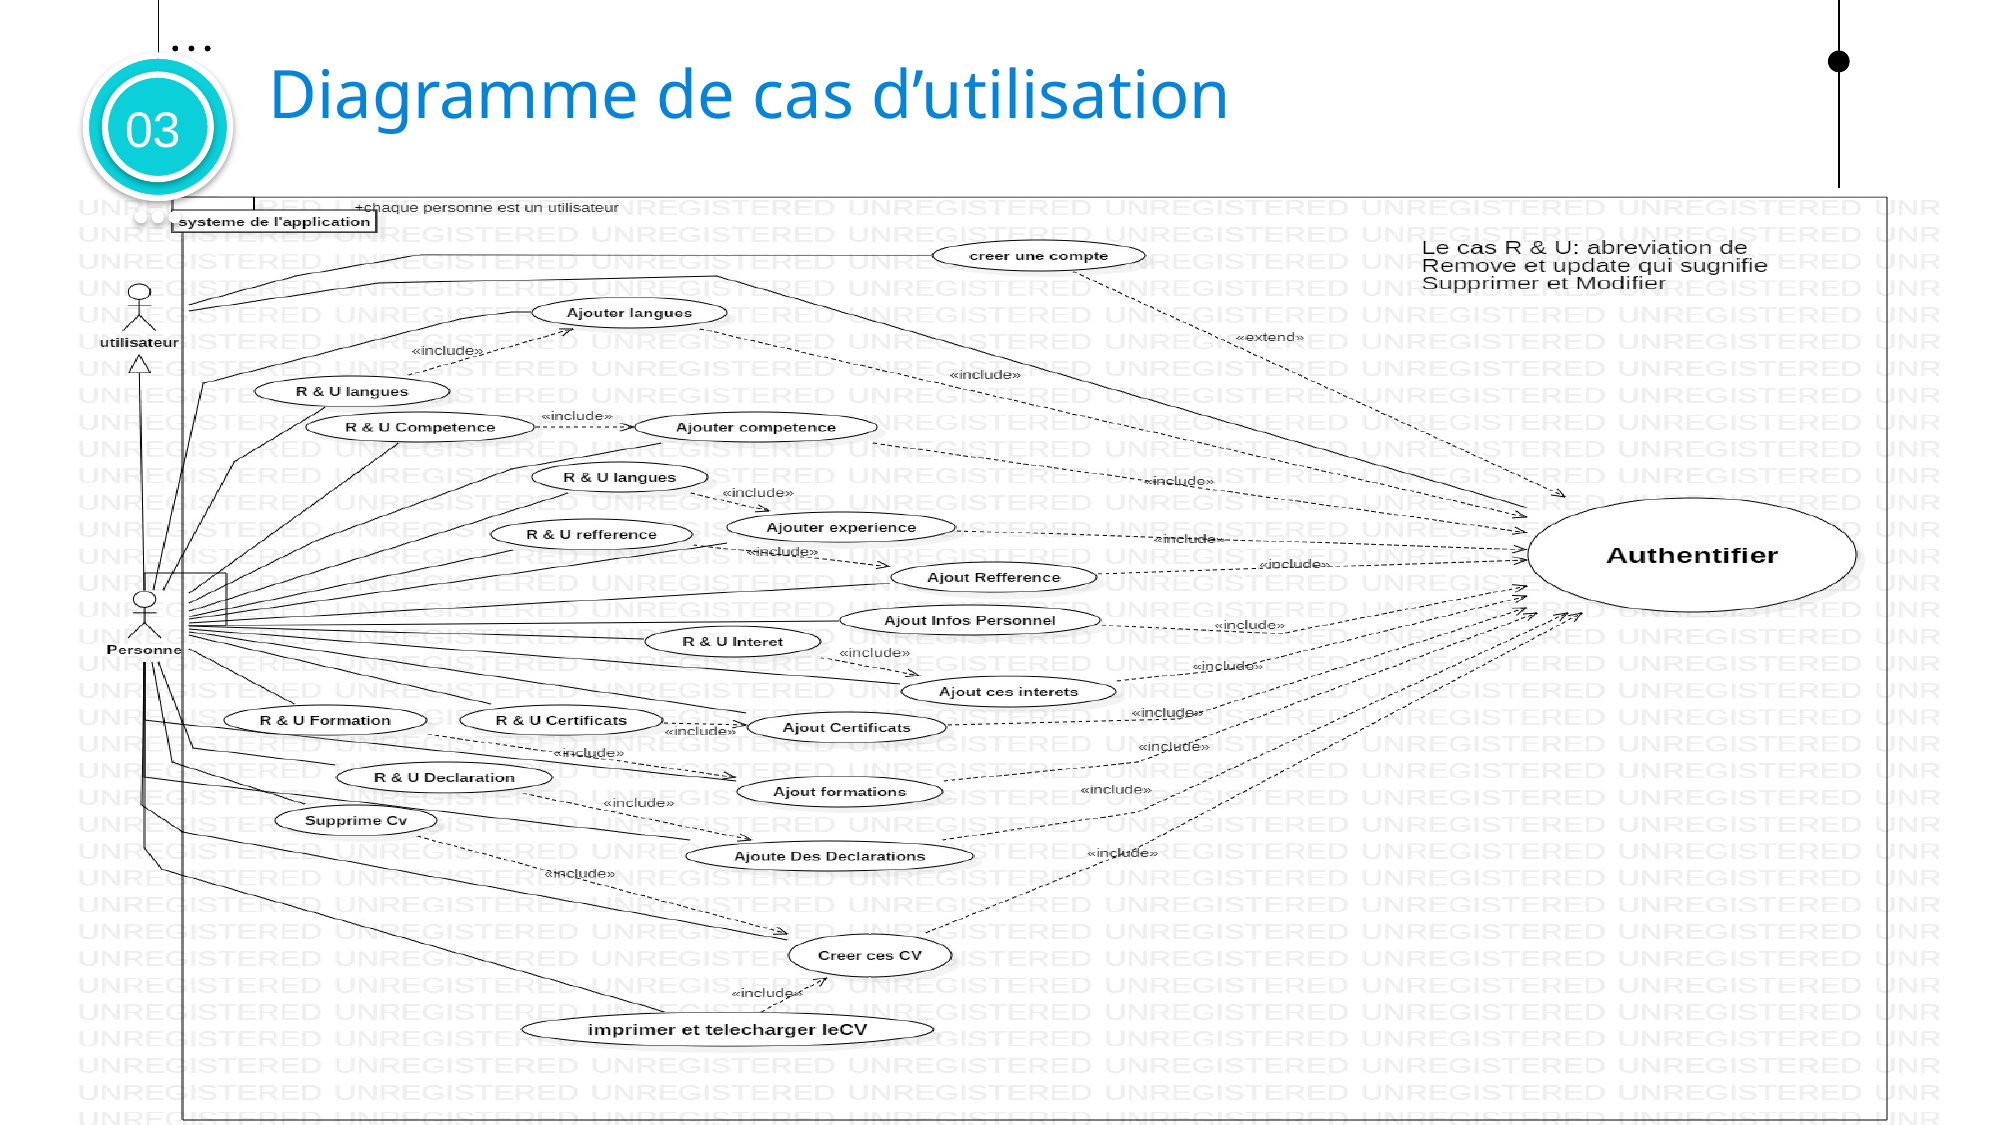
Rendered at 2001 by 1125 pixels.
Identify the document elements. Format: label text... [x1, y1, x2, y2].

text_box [85, 55, 231, 221]
text_box Diagramme de cas d’utilisation [248, 31, 1321, 158]
picture [78, 188, 1939, 1125]
